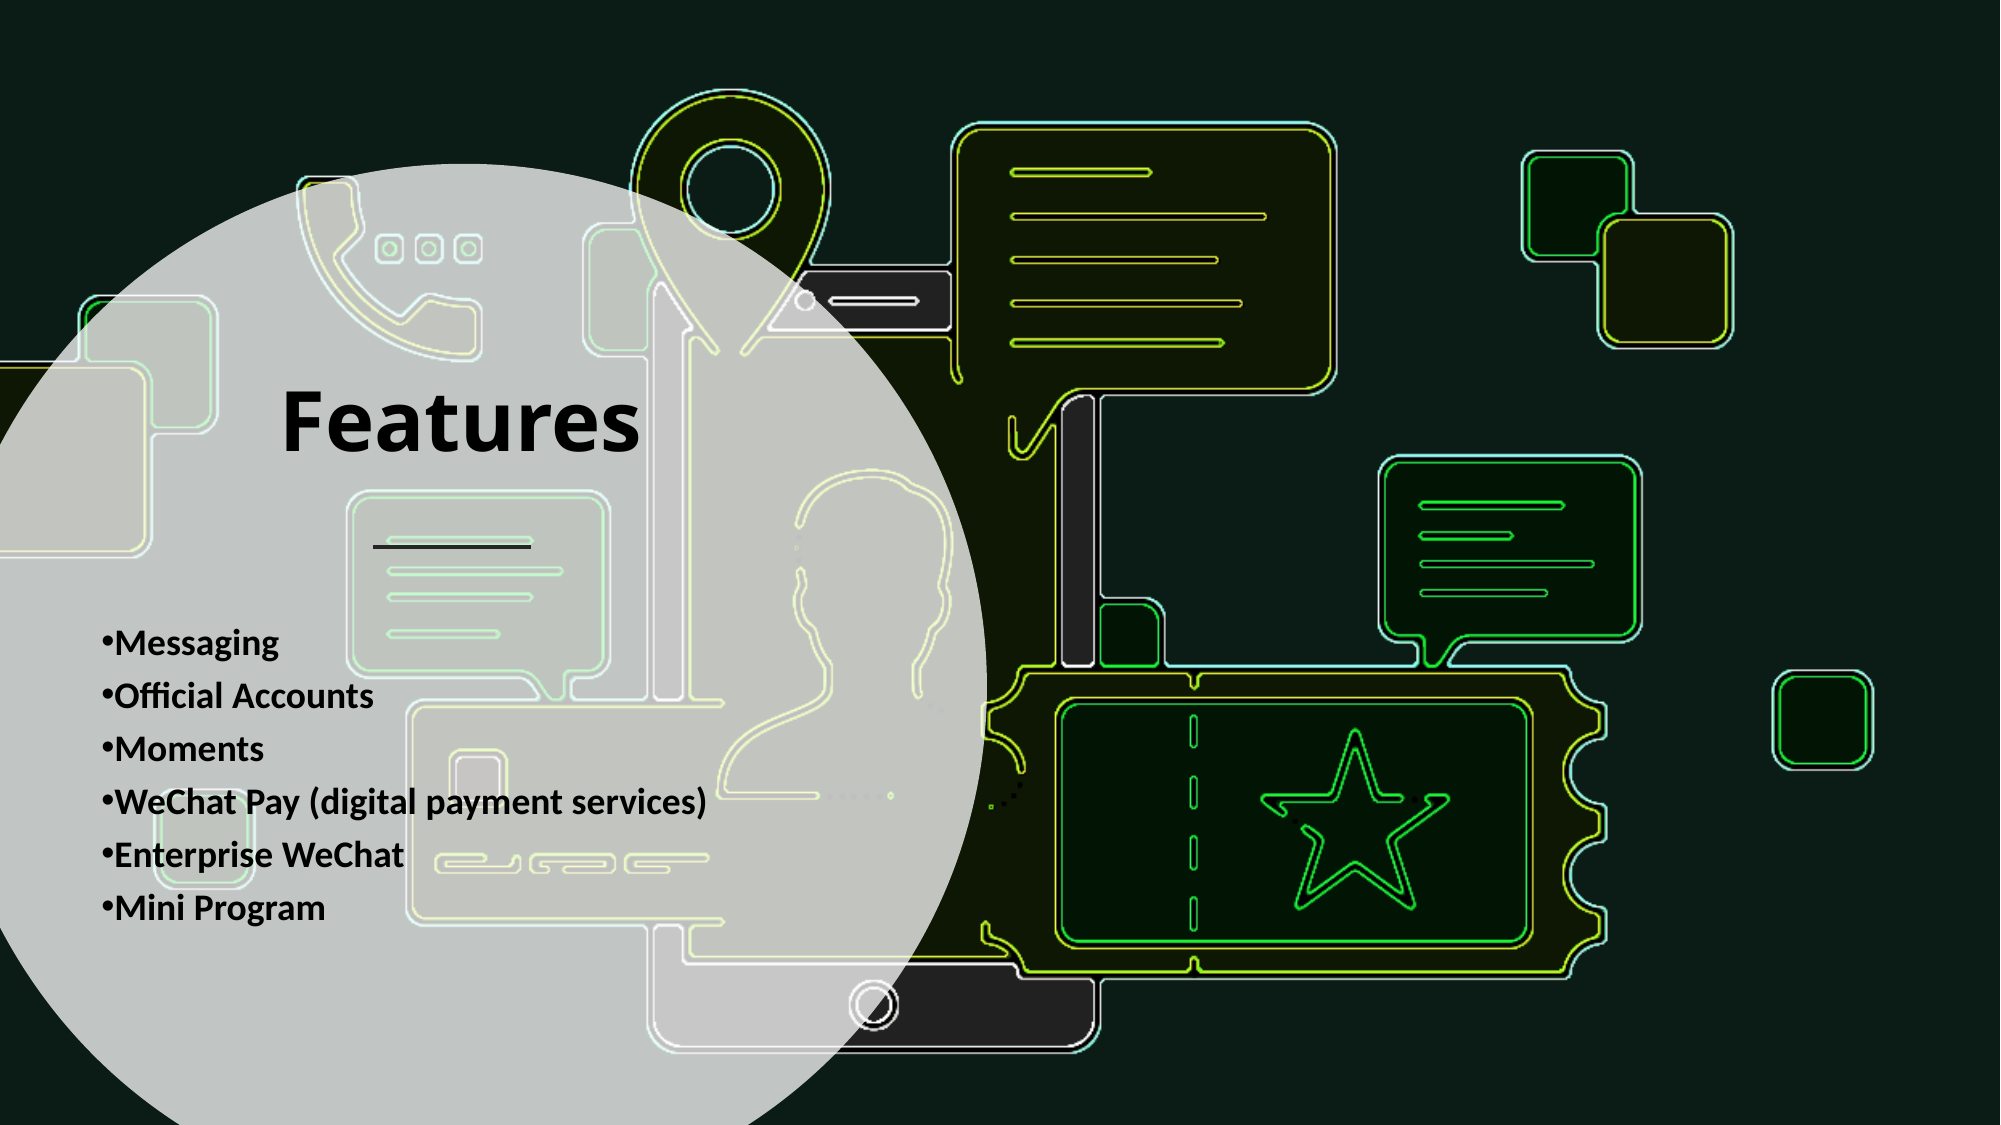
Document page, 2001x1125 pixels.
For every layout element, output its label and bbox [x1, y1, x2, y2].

list [0, 0, 2000, 1125]
